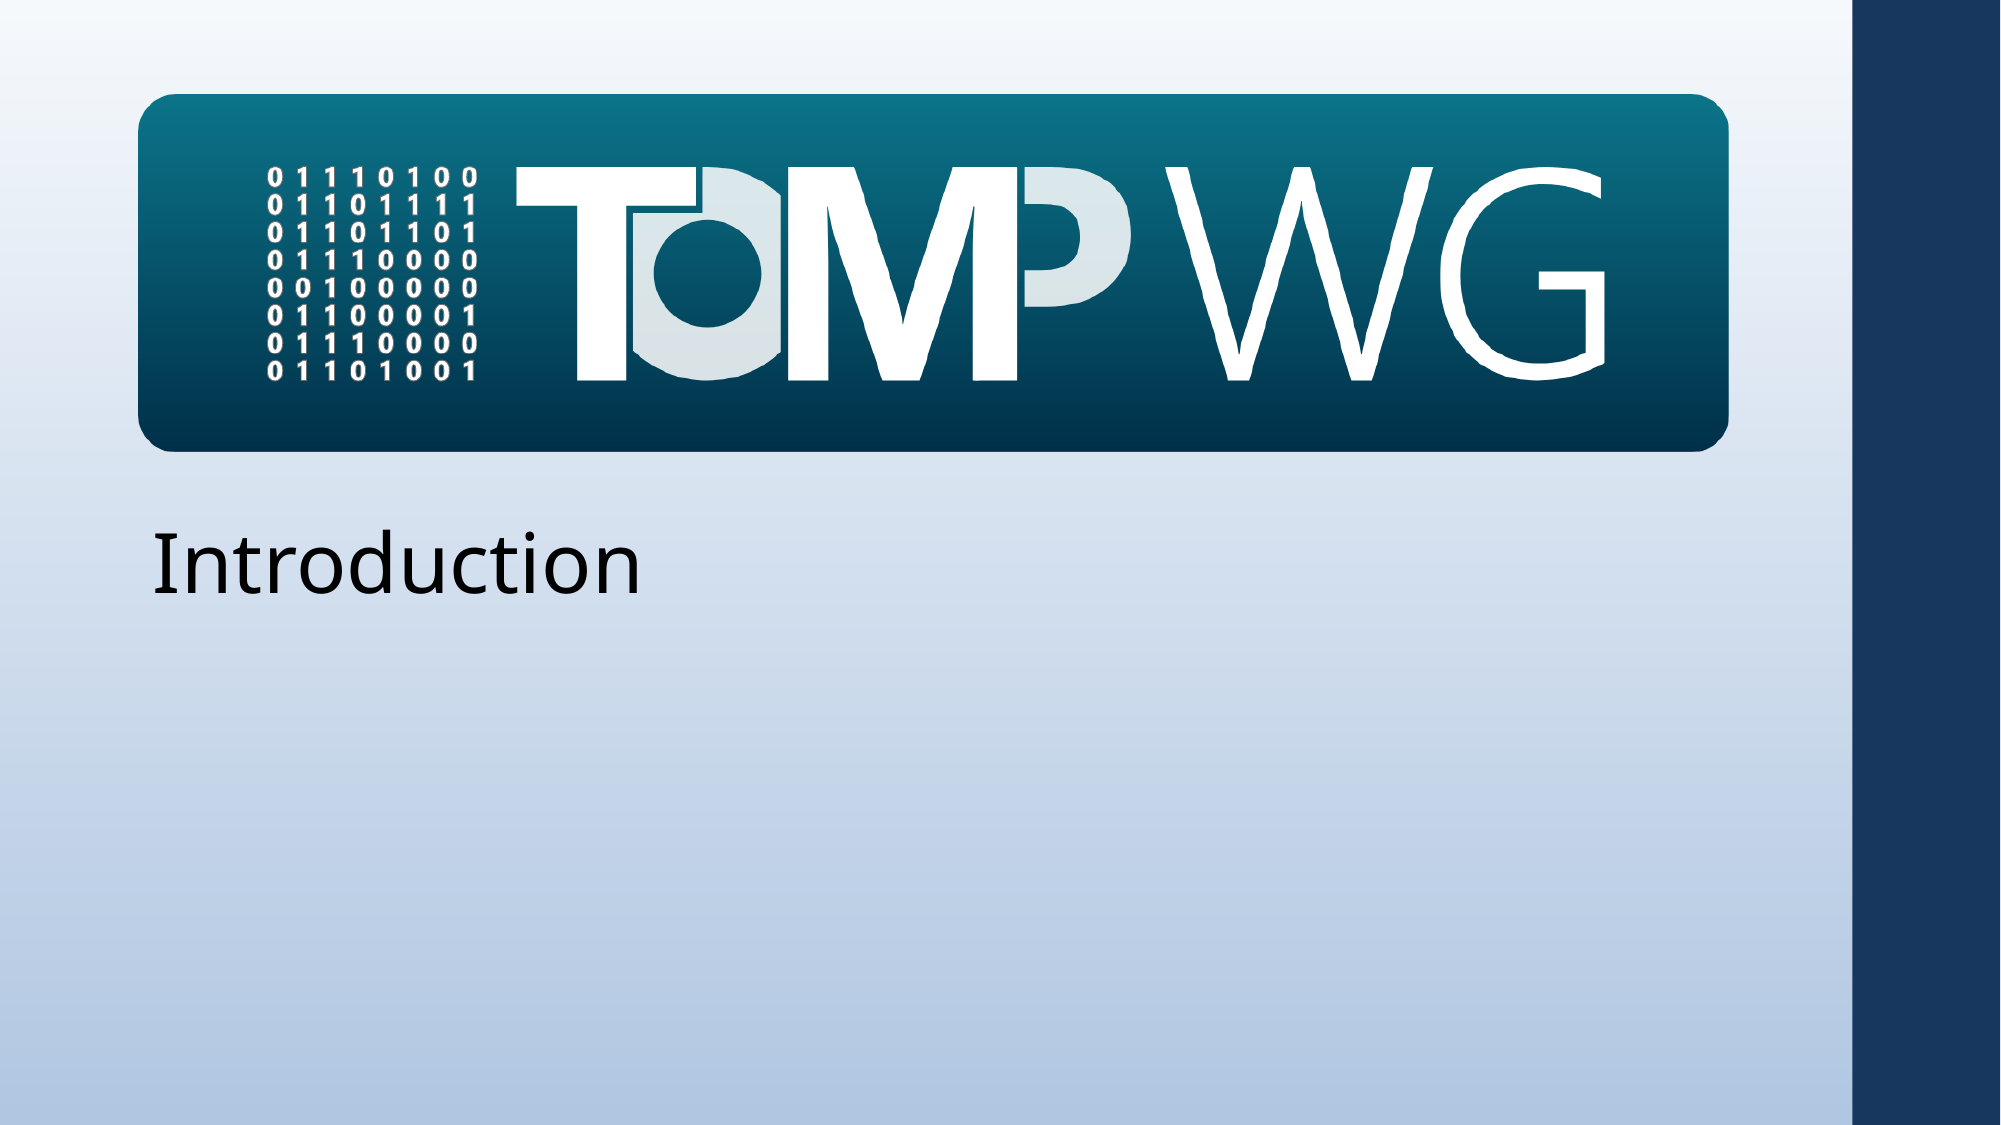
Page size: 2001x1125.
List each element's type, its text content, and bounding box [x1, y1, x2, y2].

picture [268, 250, 283, 270]
list Introduction [138, 488, 663, 970]
picture [326, 304, 334, 326]
picture [408, 194, 417, 215]
picture [434, 167, 449, 187]
picture [351, 305, 365, 326]
picture [137, 93, 1729, 135]
picture [353, 249, 362, 270]
picture [298, 304, 306, 326]
picture [378, 250, 393, 270]
picture [633, 168, 780, 380]
picture [462, 333, 476, 353]
picture [268, 361, 283, 381]
picture [406, 305, 421, 326]
picture [326, 332, 334, 353]
picture [462, 278, 476, 298]
picture [434, 278, 449, 298]
picture [406, 361, 421, 381]
picture [464, 194, 473, 215]
picture [268, 278, 283, 298]
picture [406, 278, 421, 298]
picture [1025, 168, 1130, 306]
picture [351, 278, 365, 298]
picture [434, 222, 449, 242]
picture [462, 250, 476, 270]
picture [406, 250, 421, 270]
picture [351, 194, 365, 215]
picture [353, 167, 362, 187]
picture [381, 360, 389, 380]
picture [351, 222, 365, 242]
picture [434, 360, 449, 381]
picture [381, 222, 389, 242]
picture [298, 332, 306, 353]
picture [378, 167, 393, 187]
picture [298, 222, 306, 242]
picture [137, 416, 1729, 453]
picture [298, 360, 306, 380]
picture [326, 222, 334, 242]
picture [326, 194, 334, 215]
picture [406, 333, 421, 353]
picture [1166, 168, 1432, 380]
picture [789, 168, 1017, 380]
picture [353, 332, 362, 353]
picture [464, 360, 473, 380]
picture [436, 194, 445, 215]
picture [298, 194, 306, 215]
picture [434, 250, 449, 270]
picture [326, 167, 334, 187]
picture [268, 167, 283, 187]
picture [462, 167, 476, 187]
picture [434, 305, 449, 326]
picture [378, 278, 393, 298]
picture [326, 360, 334, 380]
picture [408, 167, 417, 187]
picture [434, 333, 449, 353]
picture [268, 194, 283, 215]
picture [464, 304, 473, 326]
picture [268, 222, 283, 242]
picture [296, 278, 310, 298]
picture [517, 168, 695, 380]
picture [268, 333, 283, 353]
picture [408, 222, 417, 242]
picture [1441, 168, 1604, 380]
picture [381, 194, 389, 215]
picture [326, 277, 334, 298]
picture [464, 222, 473, 242]
picture [378, 305, 393, 326]
picture [298, 167, 306, 187]
picture [378, 333, 393, 353]
picture [298, 249, 306, 270]
picture [268, 305, 283, 326]
picture [351, 360, 365, 381]
picture [326, 249, 334, 270]
